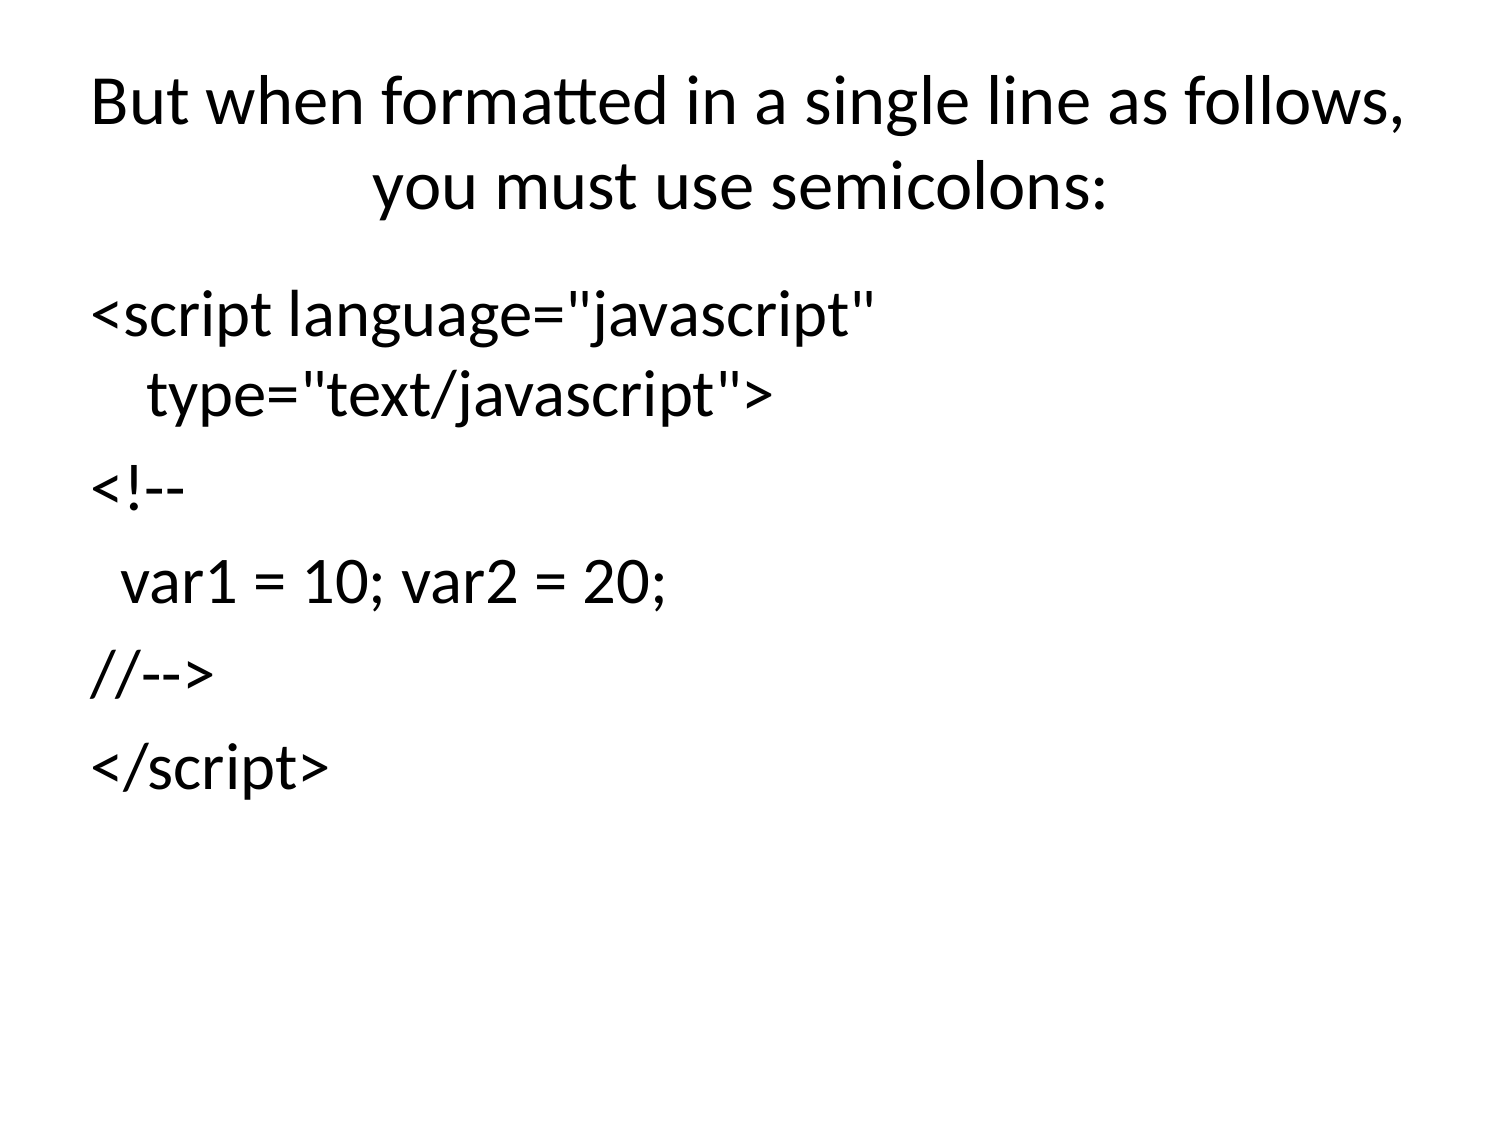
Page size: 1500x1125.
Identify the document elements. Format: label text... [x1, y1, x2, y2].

title But when formatted in a single line as follows, you must use semicolons: [75, 45, 1425, 233]
list <script language="javascript" type="text/javascript"> <!-- var1 = 10; var2 = 20; //--> </script> [75, 262, 1425, 1005]
